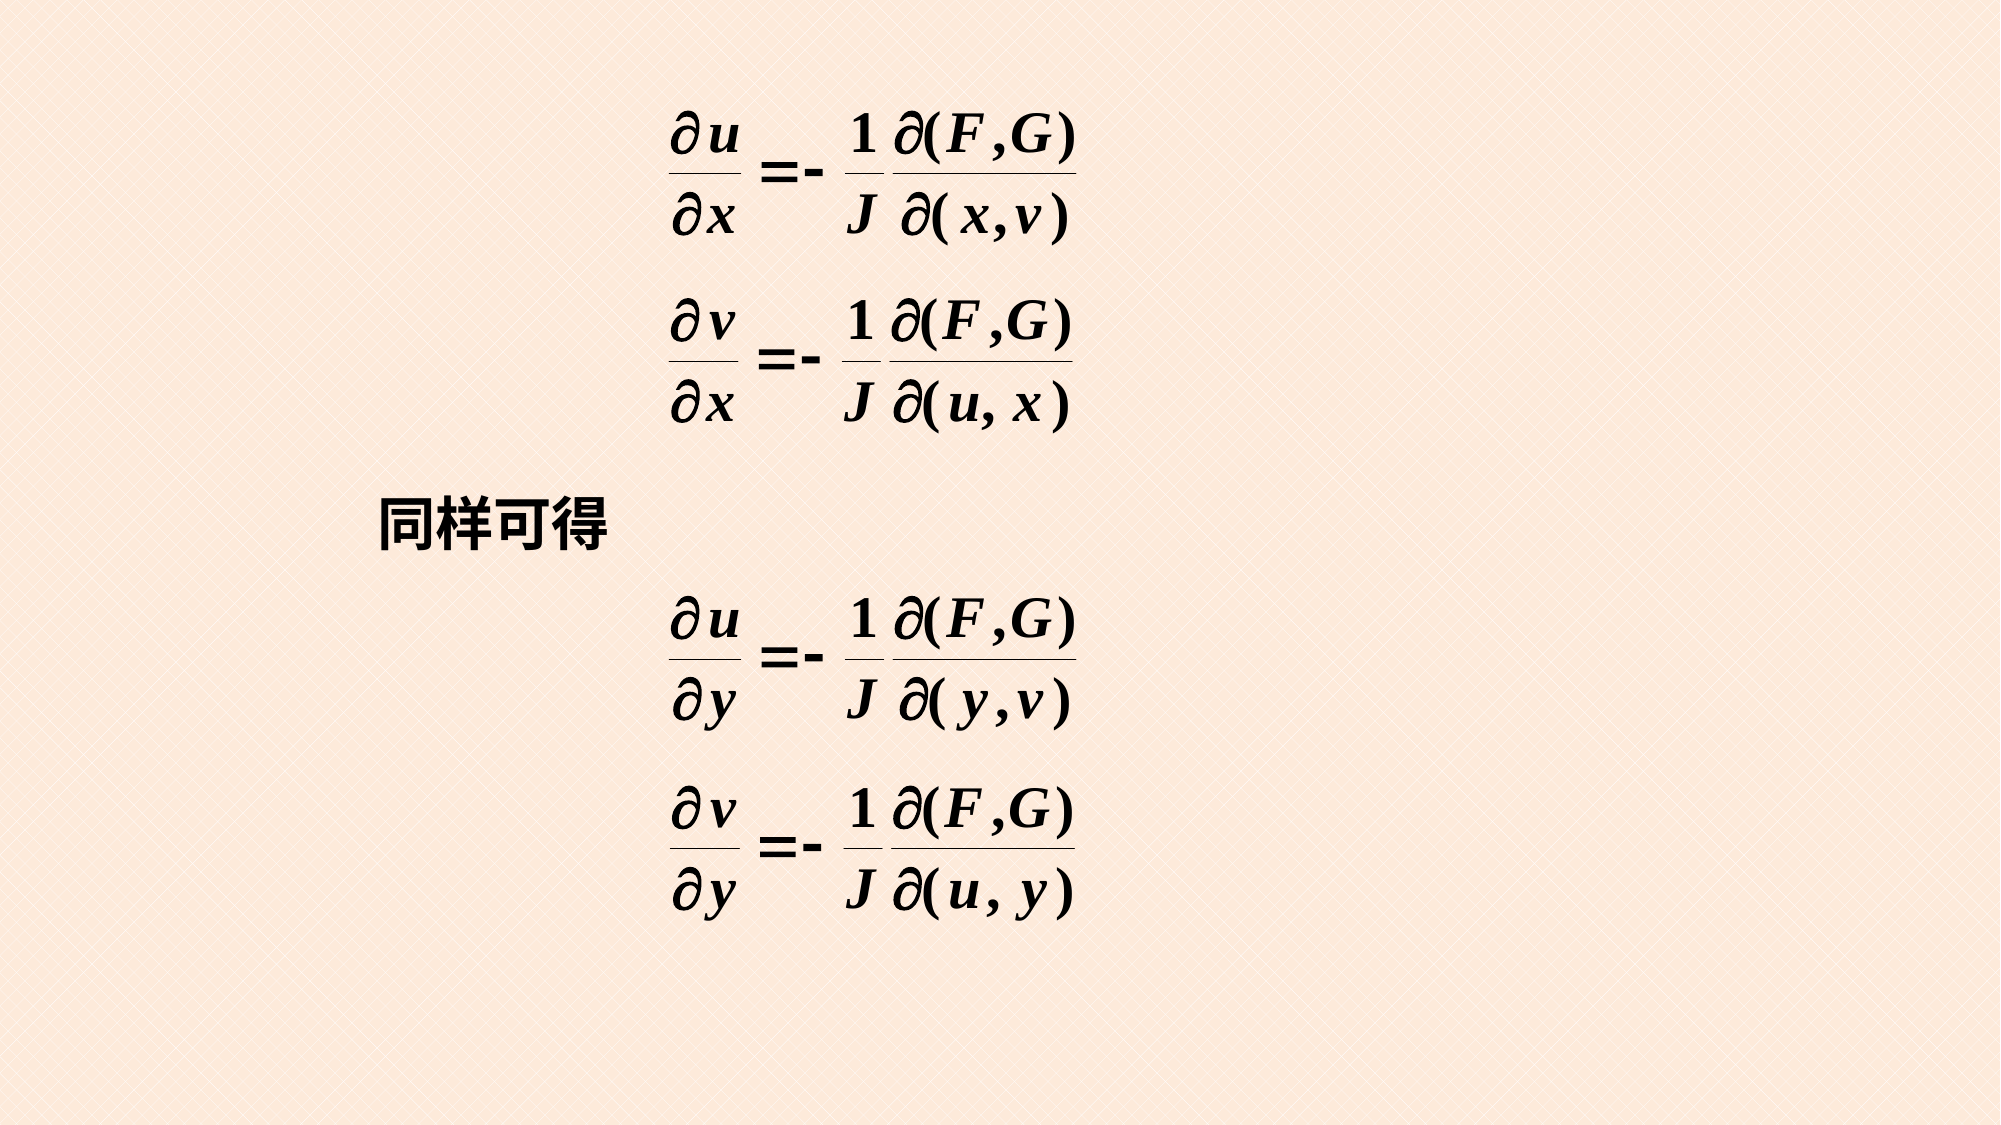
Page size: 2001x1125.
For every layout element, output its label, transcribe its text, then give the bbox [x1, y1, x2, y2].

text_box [664, 288, 1086, 439]
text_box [665, 775, 1078, 927]
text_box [664, 100, 1079, 252]
text_box 同样可得 [362, 479, 663, 564]
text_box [664, 585, 1079, 737]
